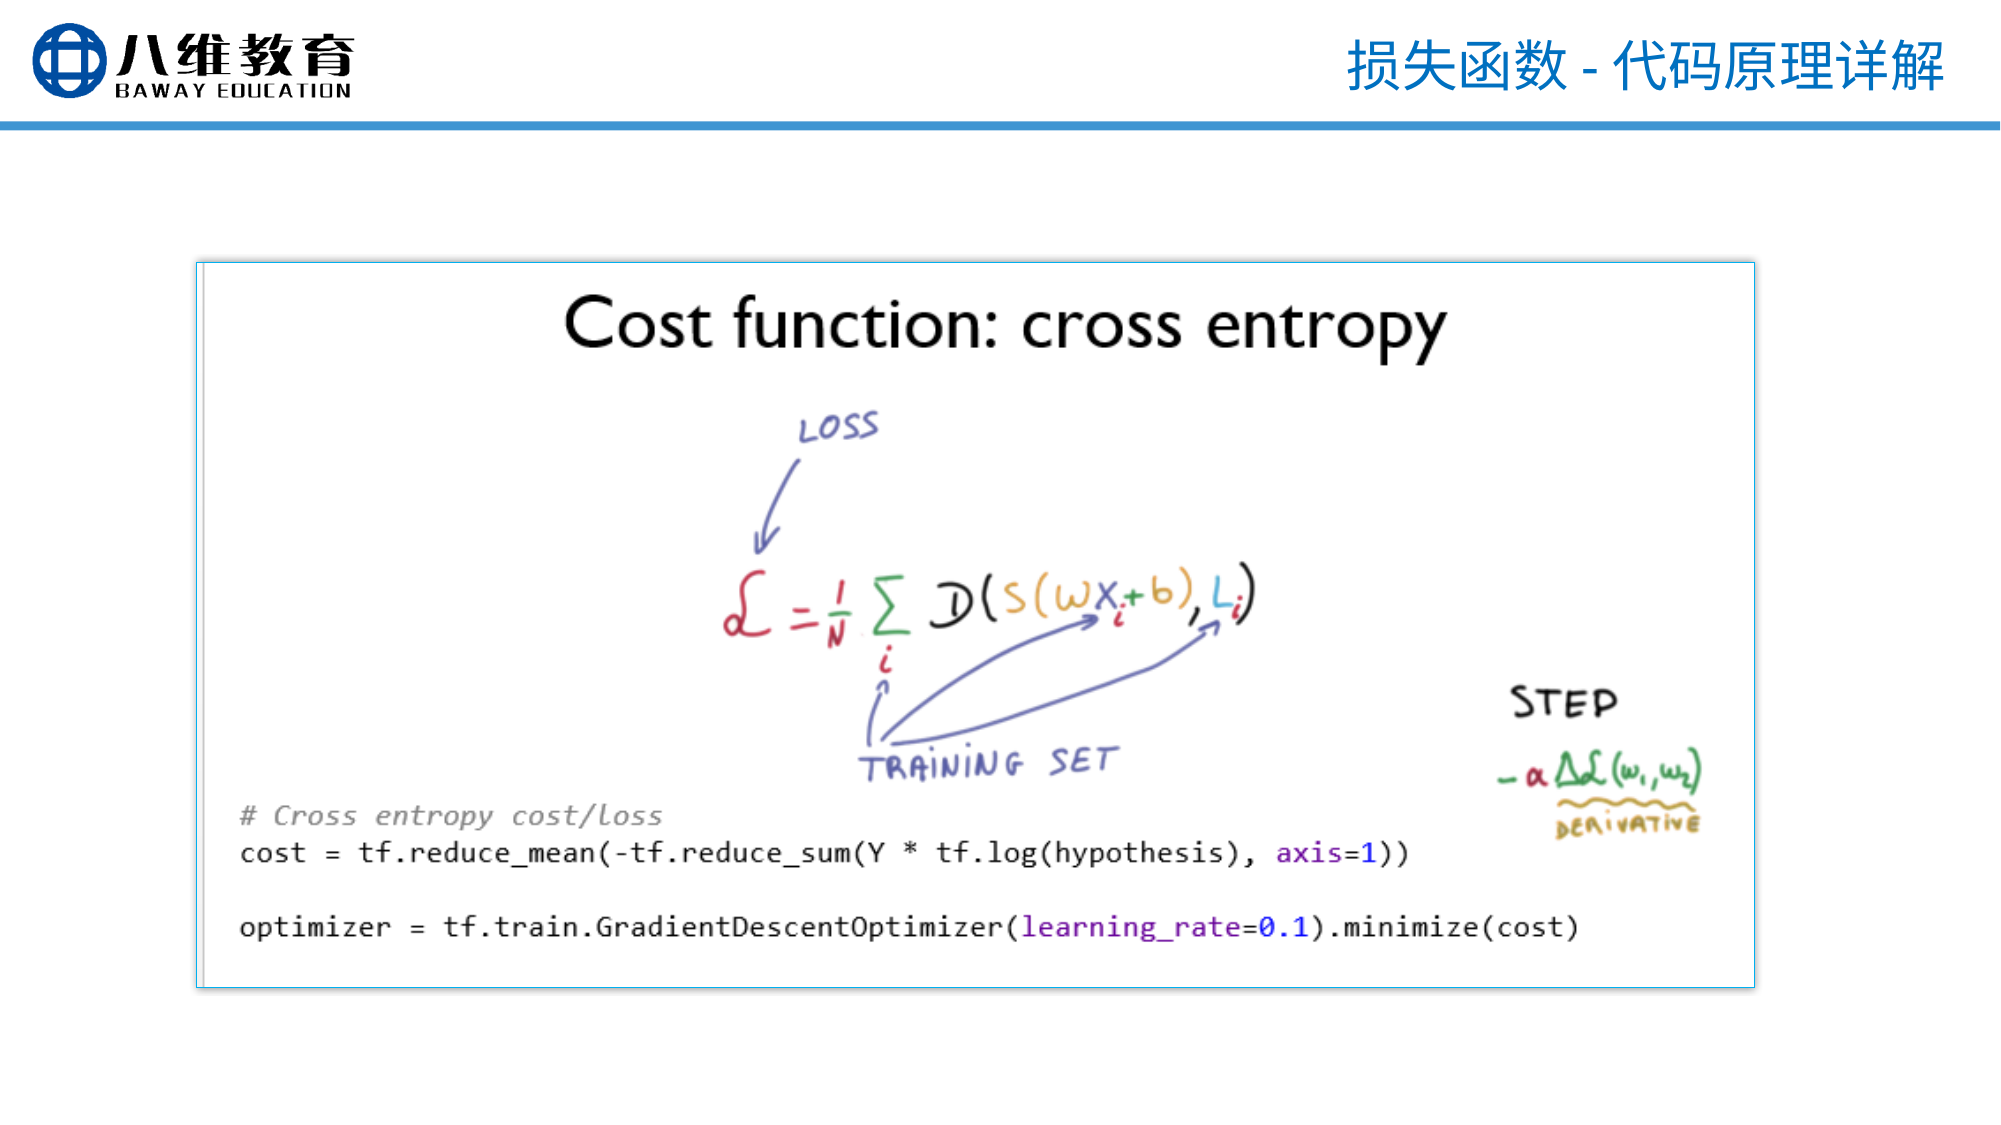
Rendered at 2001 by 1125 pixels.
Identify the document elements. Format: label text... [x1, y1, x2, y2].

list [45, 207, 1920, 1093]
picture [198, 264, 1753, 986]
title 损失函数-代码原理详解 [480, 30, 1961, 112]
picture [23, 19, 362, 106]
